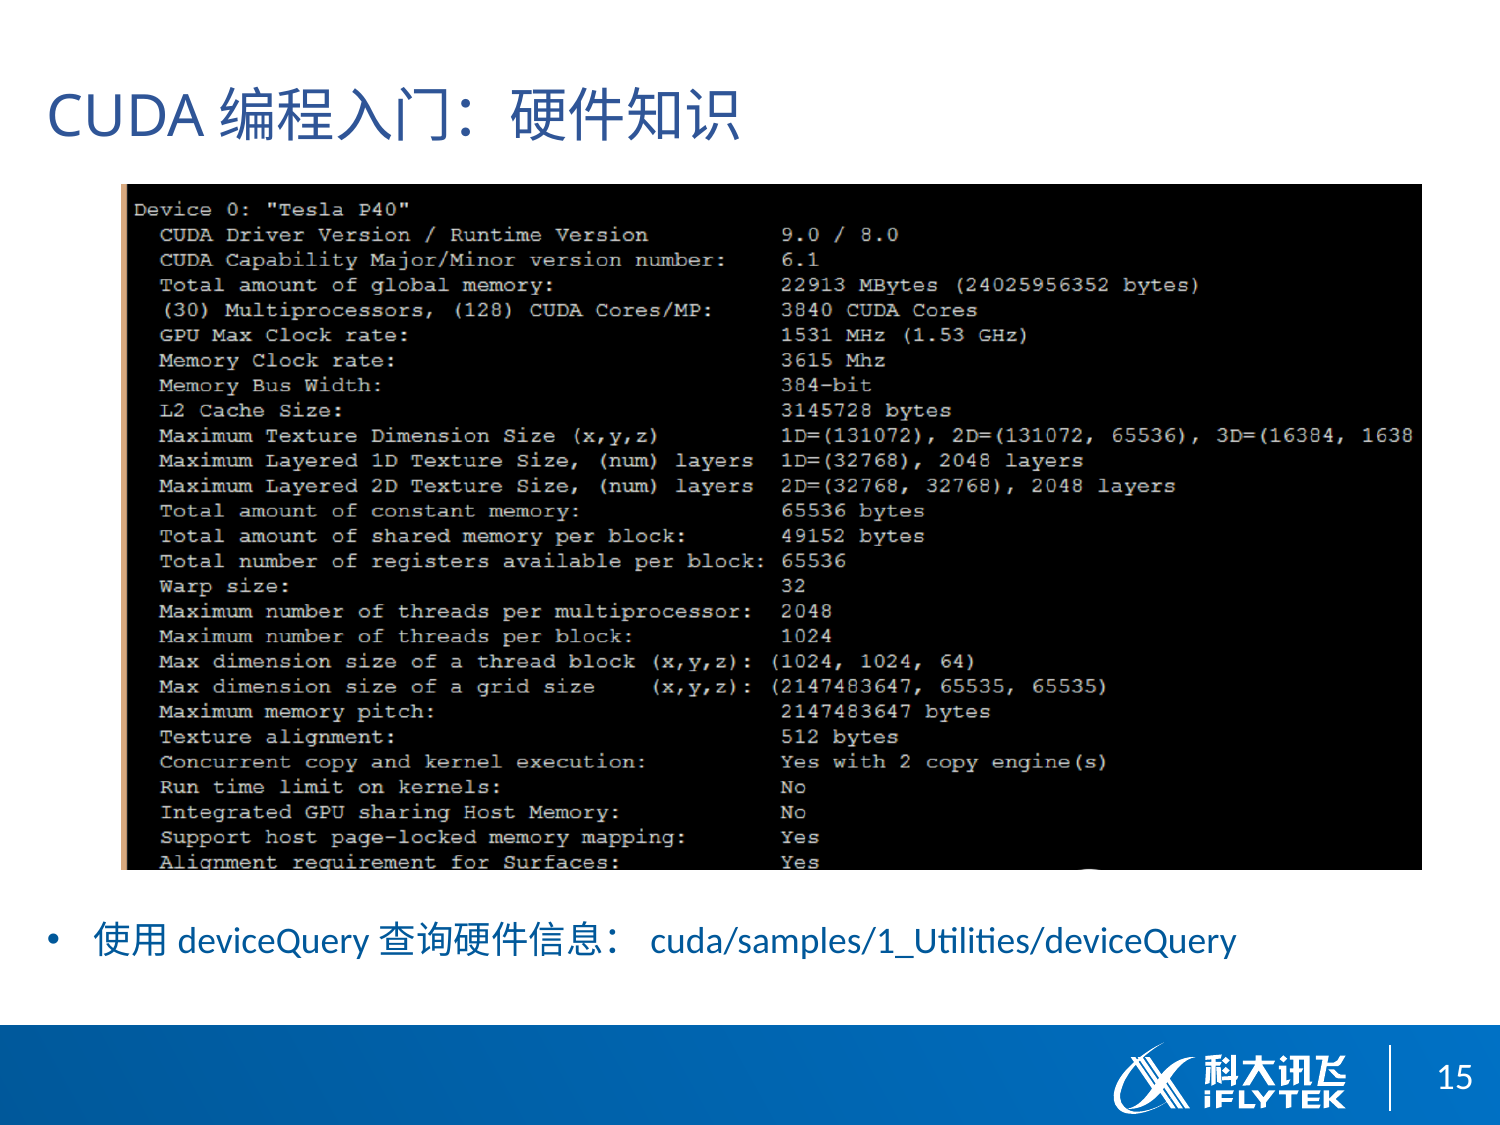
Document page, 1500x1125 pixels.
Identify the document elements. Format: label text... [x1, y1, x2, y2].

text_box 使用deviceQuery查询硬件信息：cuda/samples/1_Utilities/deviceQuery [32, 908, 1286, 968]
text_box [61, 372, 1452, 1125]
list CUDA编程入门：硬件知识 [32, 78, 1237, 147]
picture [121, 184, 1422, 870]
